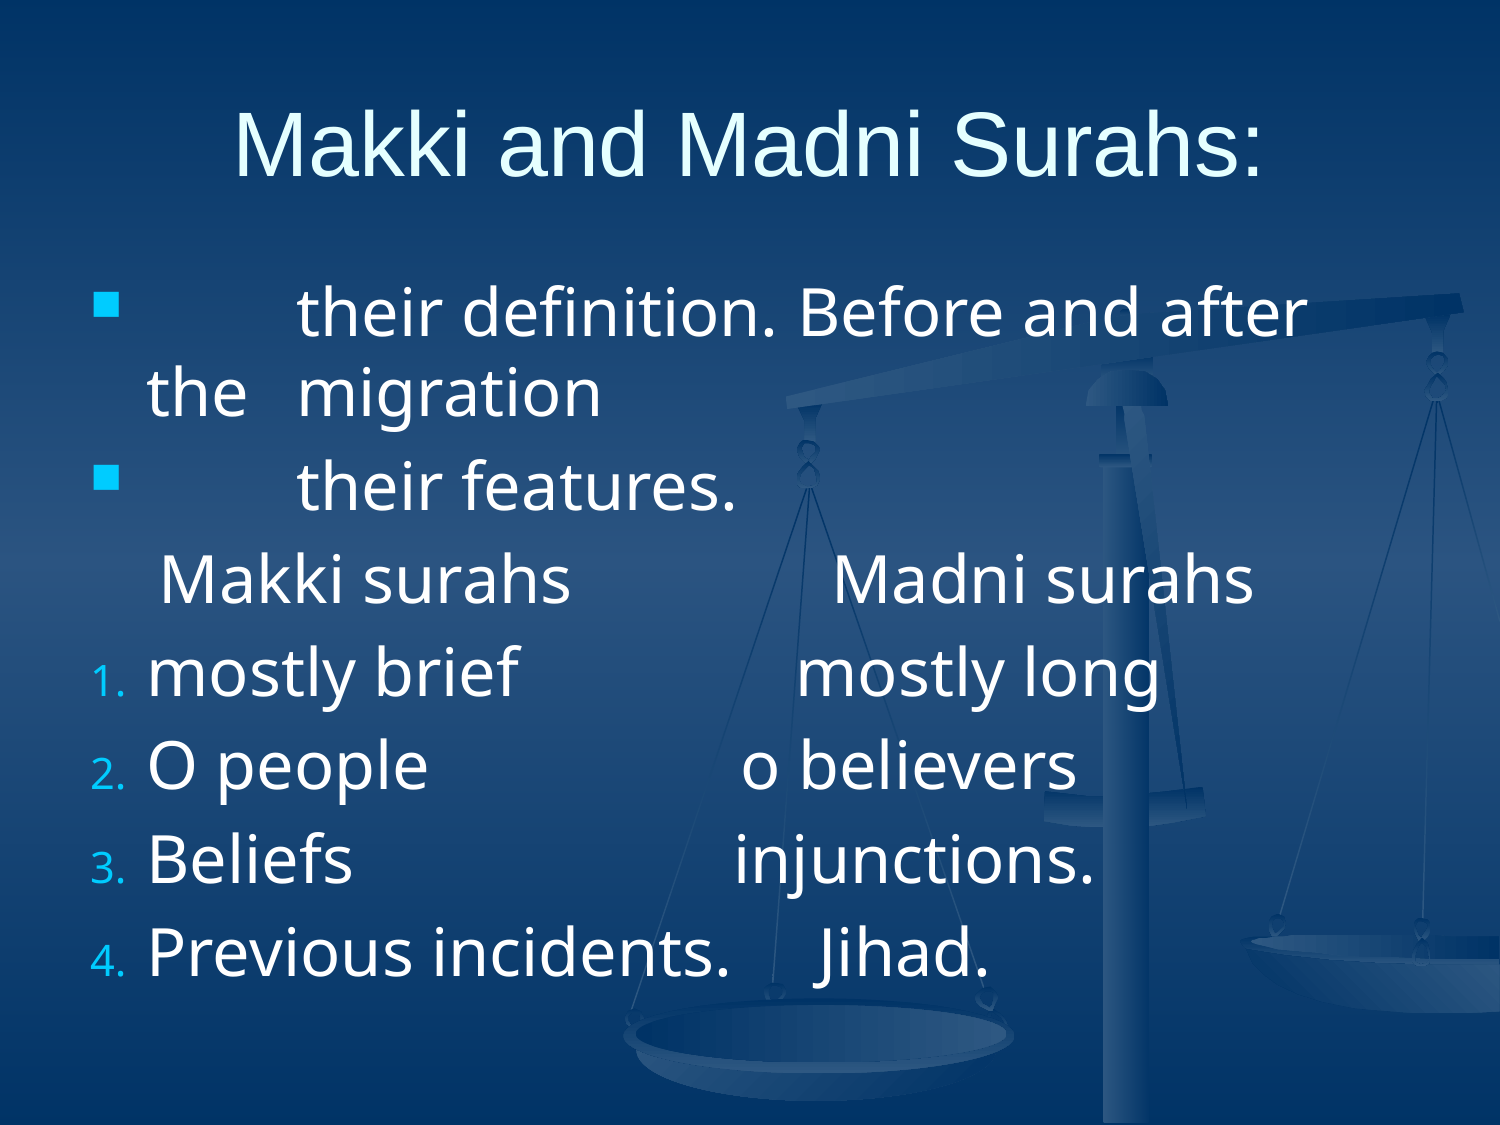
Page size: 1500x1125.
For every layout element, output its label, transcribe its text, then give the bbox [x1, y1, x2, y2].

title Makki and Madni Surahs: [75, 45, 1425, 234]
list their definition. Before and after the migration their features. Makki surahs Madni surahs mostly brief mostly long O people o believers Beliefs injunctions. Previous incidents. Jihad. [75, 262, 1425, 1006]
